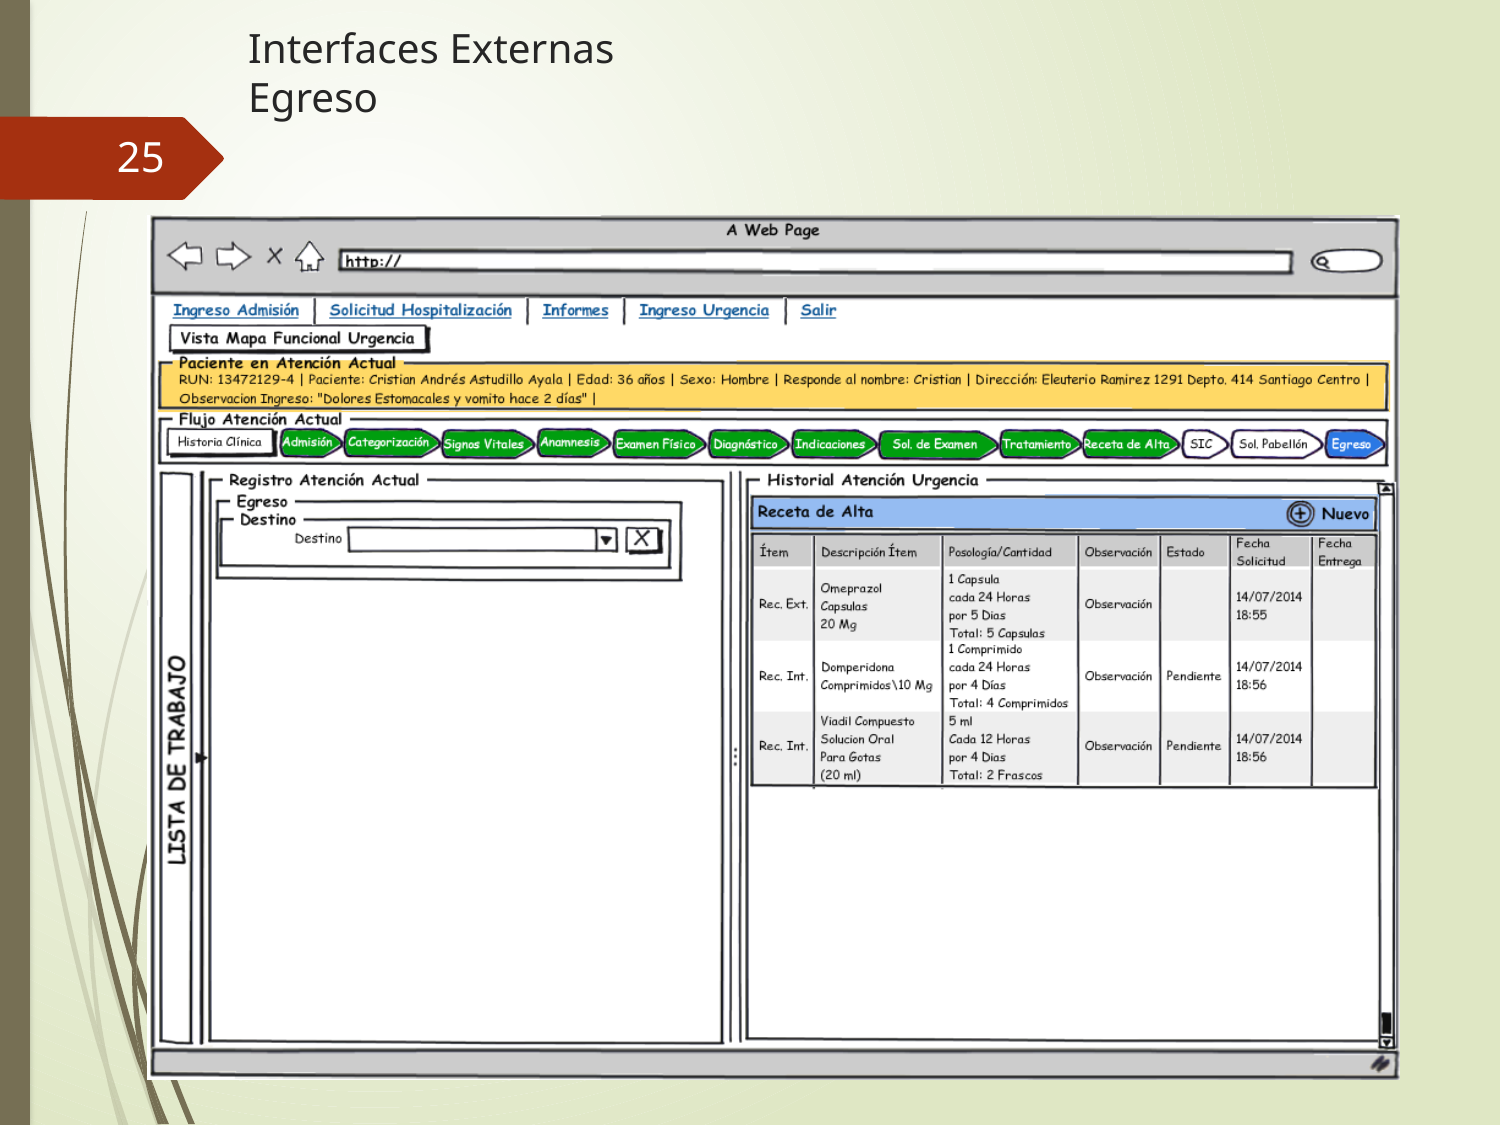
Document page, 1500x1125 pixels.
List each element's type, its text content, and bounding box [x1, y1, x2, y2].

title Interfaces Externas Egreso [233, 16, 1315, 130]
picture [147, 215, 1401, 1081]
slide_number 26 [83, 129, 180, 190]
